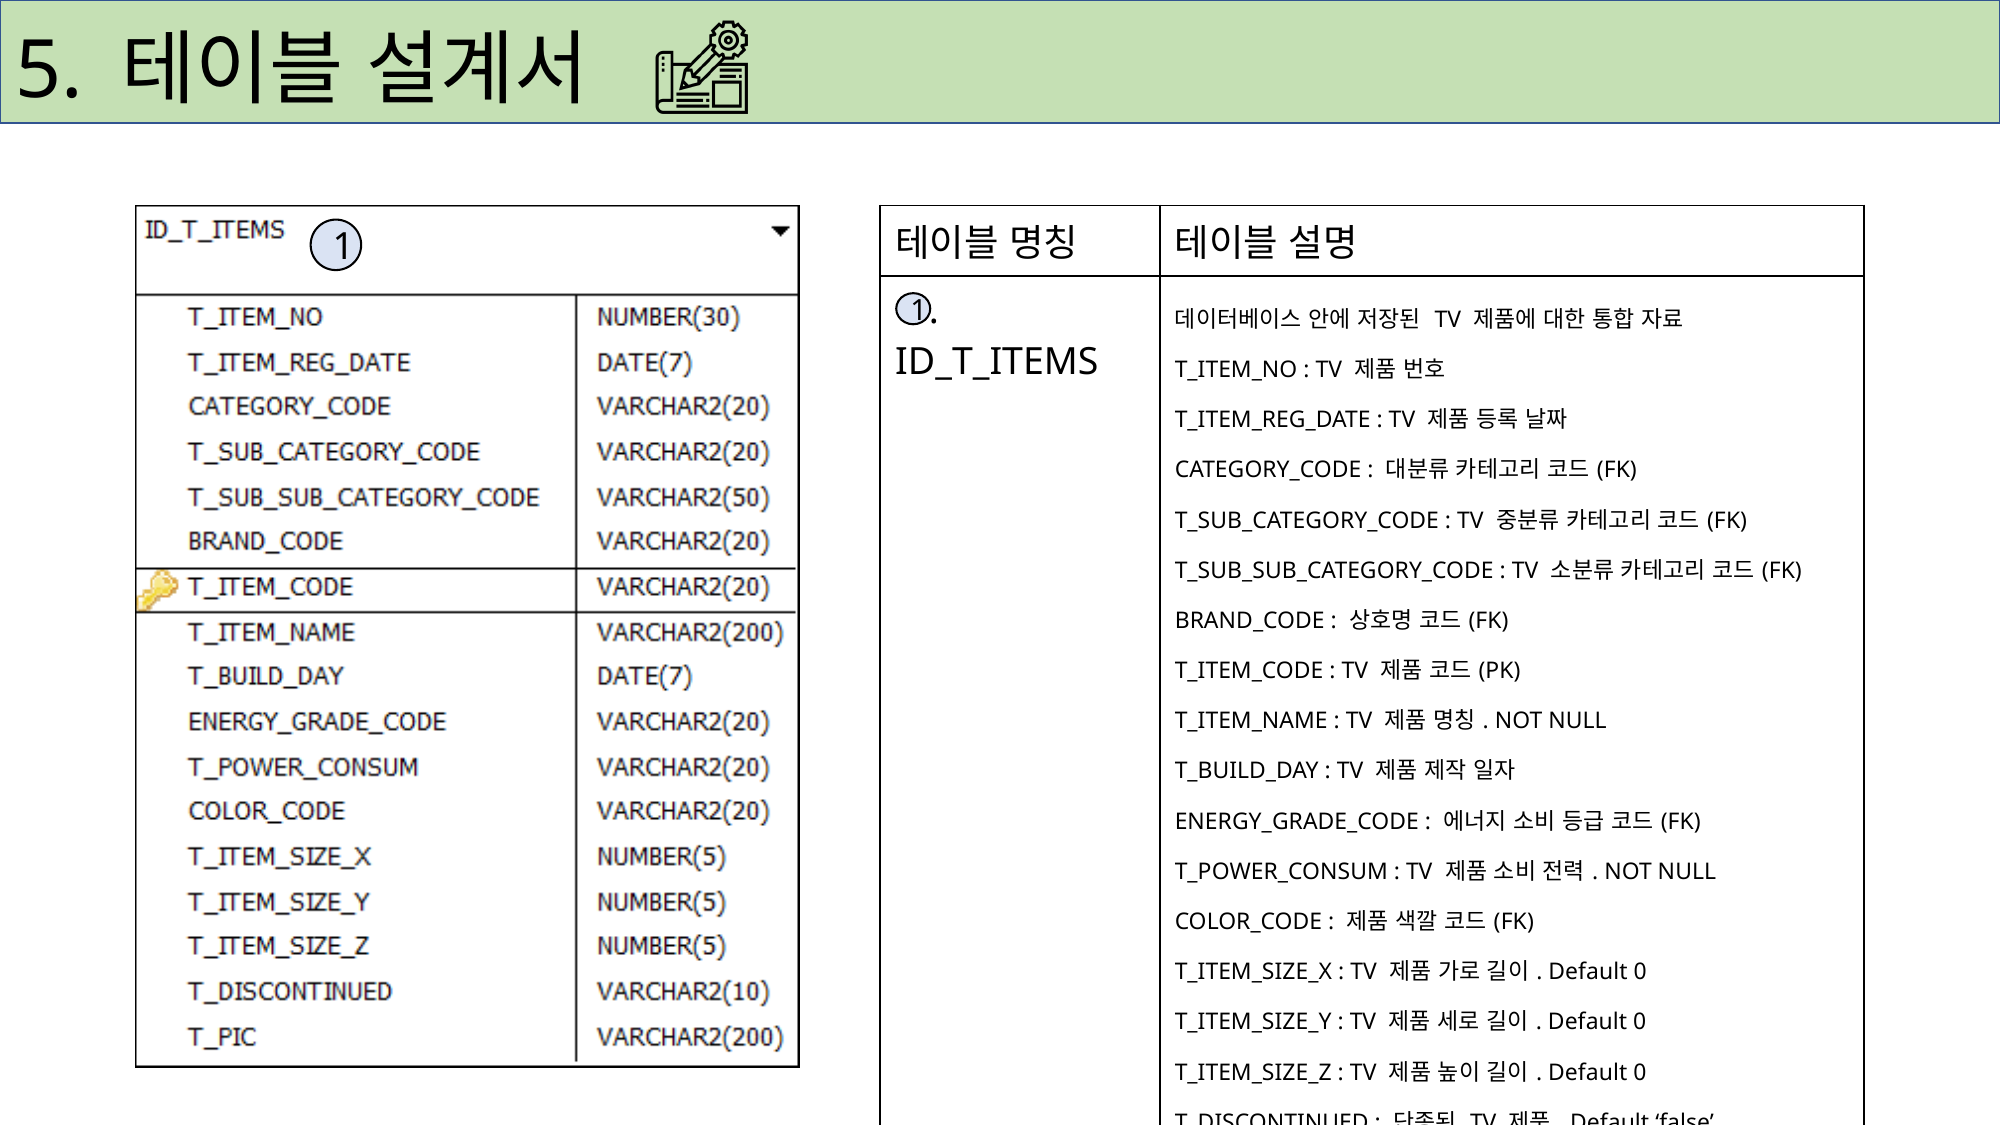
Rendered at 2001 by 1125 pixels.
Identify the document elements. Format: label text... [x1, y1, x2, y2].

text_box 1 [895, 292, 932, 326]
title 5. 테이블 설계서 [0, 19, 1725, 123]
table_header 테이블 설명 [1161, 206, 1863, 275]
table_header 테이블 명칭 [881, 206, 1159, 275]
table_cell ①. ID_T_ITEMS [881, 277, 1159, 1125]
text_box [0, 0, 2000, 124]
table_cell 데이터베이스 안에 저장된 TV 제품에 대한 통합 자료 T_ITEM_NO : TV 제품 번호 T_ITEM_REG_DATE : TV 제품 등록 날짜 CATEGORY_CODE : 대분류 카테고리 코드(FK) T_SUB_CATEGORY_CODE : TV 중분류 카테고리 코드(FK) T_SUB_SUB_CATEGORY_CODE : TV 소분류 카테고리 코드(FK) BRAND_CODE : 상호명 코드(FK) T_ITEM_CODE : TV 제품 코드(PK) T_ITEM_NAME : TV 제품 명칭. NOT NULL T_BUILD_DAY : TV 제품 제작 일자 ENERGY_GRADE_CODE : 에너지 소비 등급 코드(FK) T_POWER_CONSUM : TV 제품 소비 전력. NOT NULL COLOR_CODE : 제품 색깔 코드(FK) T_ITEM_SIZE_X : TV 제품 가로 길이. Default 0 T_ITEM_SIZE_Y : TV 제품 세로 길이. Default 0 T_ITEM_SIZE_Z : TV 제품 높이 길이. Default 0 T_DISCONTINUED : 단종된 TV 제품. Default ‘false’ T_PIC : TV 제품 이미지 [1161, 277, 1863, 1125]
picture [654, 19, 749, 115]
picture [135, 205, 800, 1068]
